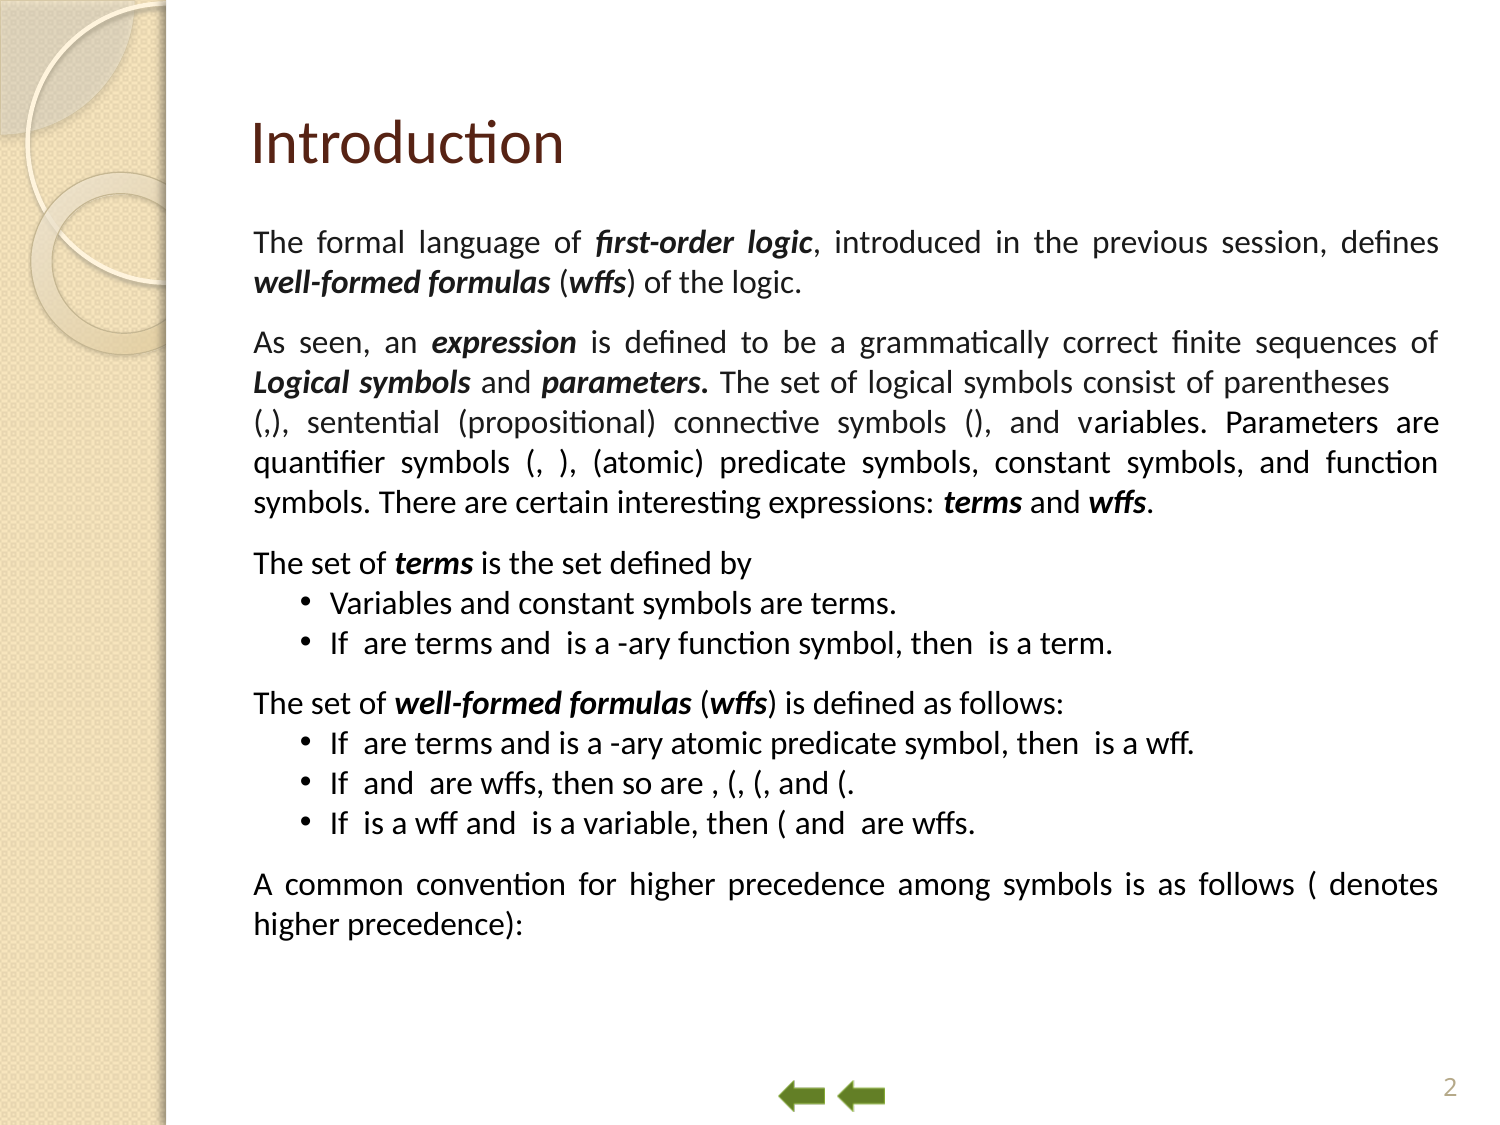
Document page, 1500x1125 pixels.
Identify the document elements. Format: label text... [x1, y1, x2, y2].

slide_number 2 [1413, 1034, 1488, 1113]
text_box [361, 698, 1390, 936]
title Introduction [235, 45, 1466, 233]
picture [778, 1079, 826, 1112]
picture [836, 1079, 885, 1112]
